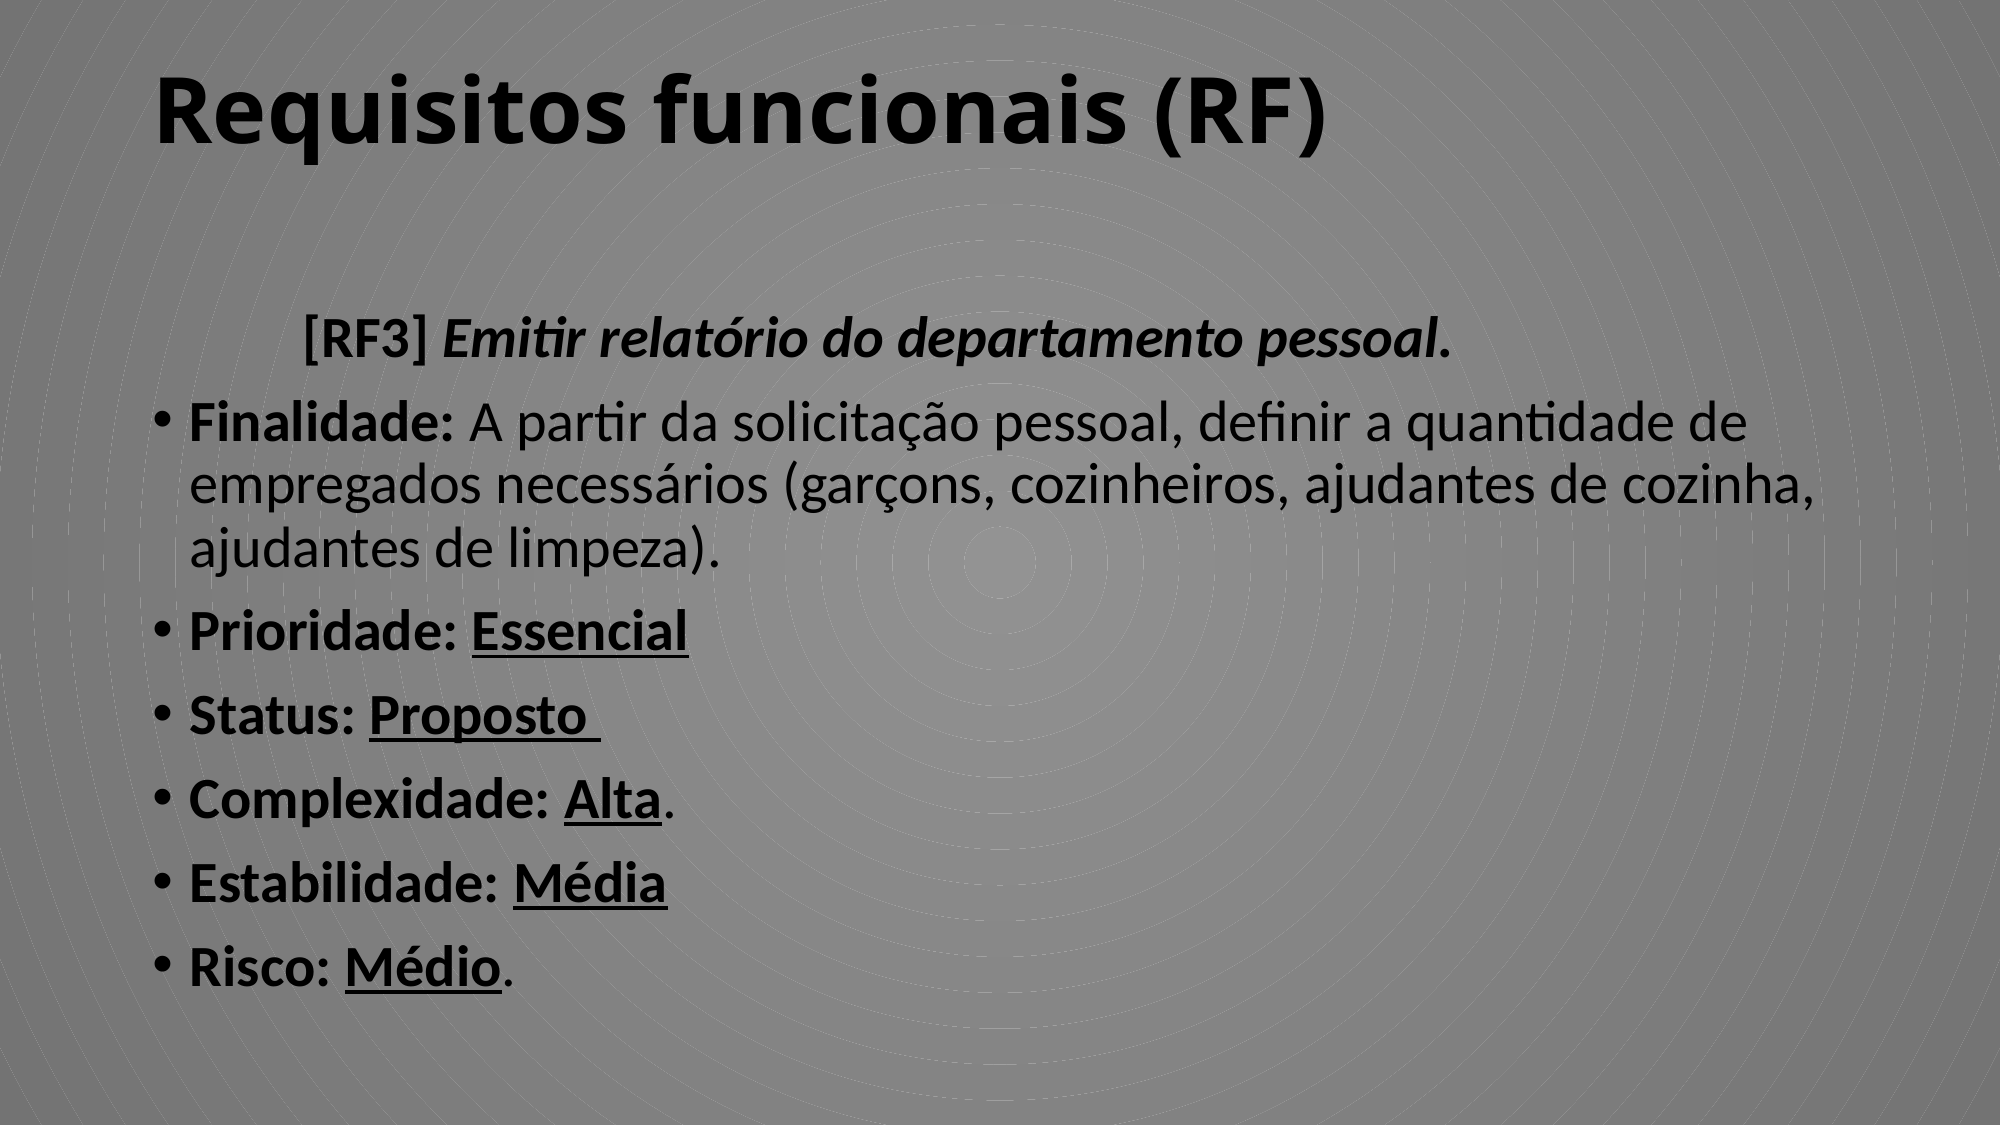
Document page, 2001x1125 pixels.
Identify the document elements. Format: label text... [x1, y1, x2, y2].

title Requisitos funcionais (RF) [137, 59, 1863, 278]
list [RF3] Emitir relatório do departamento pessoal. Finalidade: A partir da solicitação pessoal, definir a quantidade de empregados necessários (garçons, cozinheiros, ajudantes de cozinha, ajudantes de limpeza). Prioridade: Essencial Status: Proposto Complexidade: Alta. Estabilidade: Média Risco: Médio. [137, 299, 1863, 1014]
